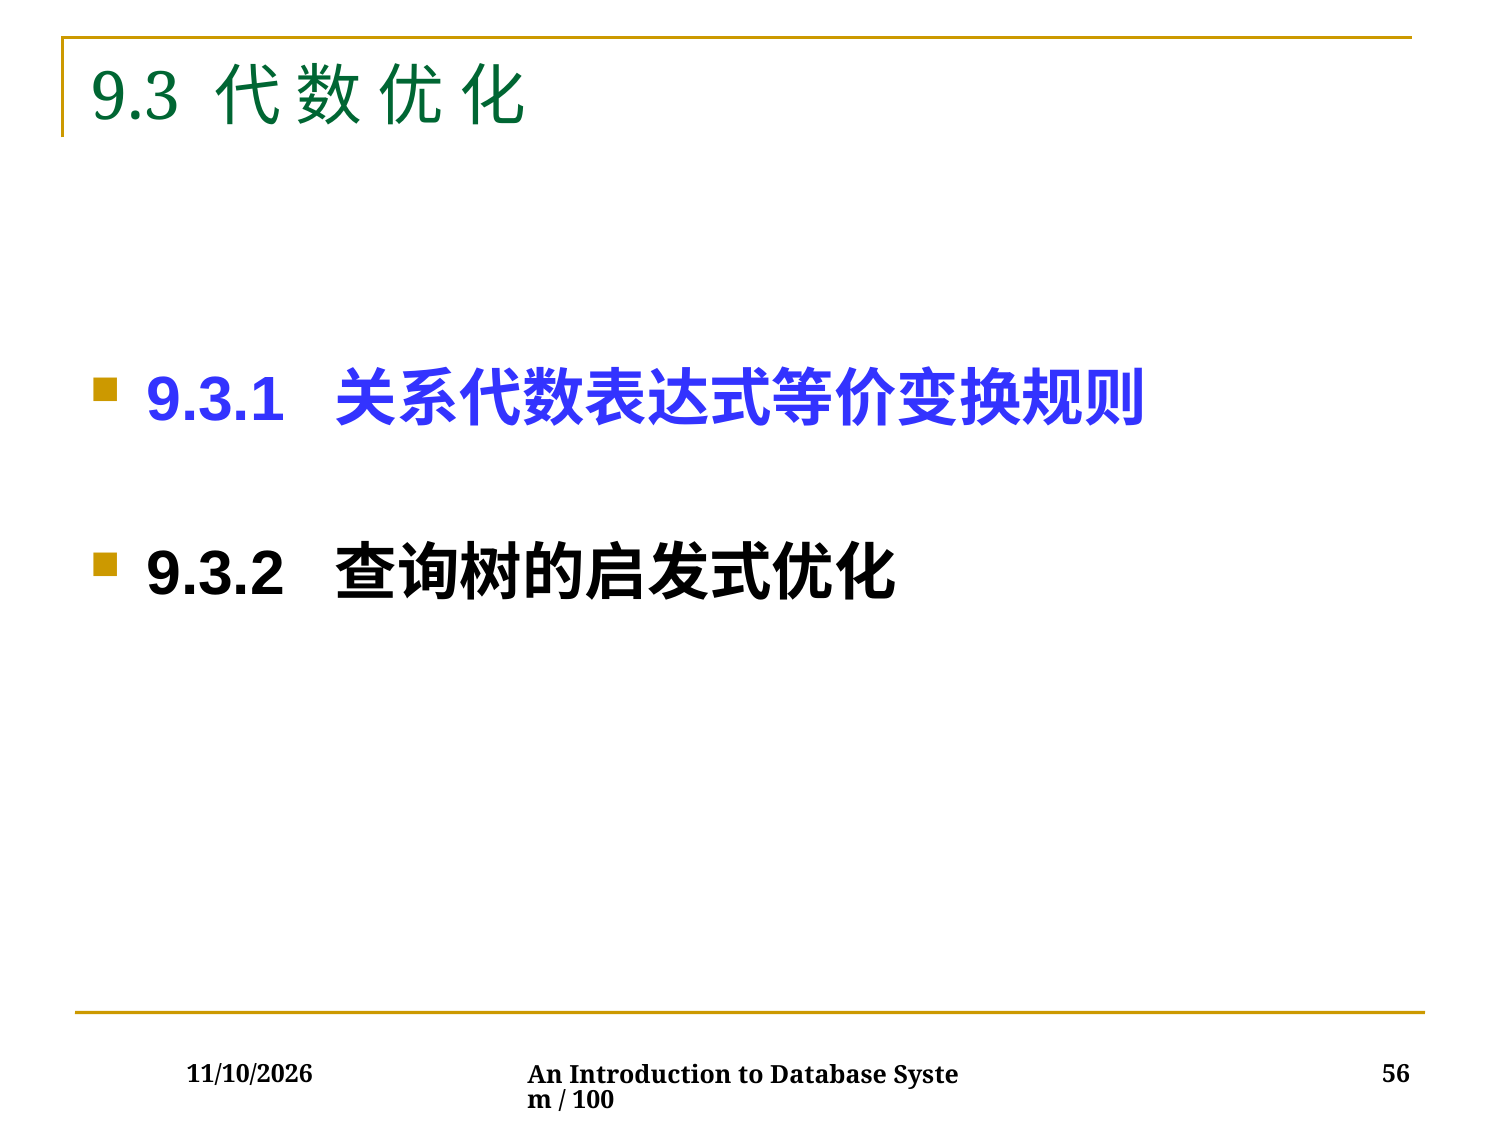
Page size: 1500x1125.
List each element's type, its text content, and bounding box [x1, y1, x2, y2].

title 9.3 代 数 优 化 [75, 45, 1425, 233]
slide_number 56 [1074, 1024, 1425, 1100]
list 9.3.1 关系代数表达式等价变换规则 9.3.2 查询树的启发式优化 [75, 350, 1425, 1038]
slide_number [75, 1024, 425, 1100]
footer An Introduction to Database System / 100 [512, 1025, 988, 1100]
